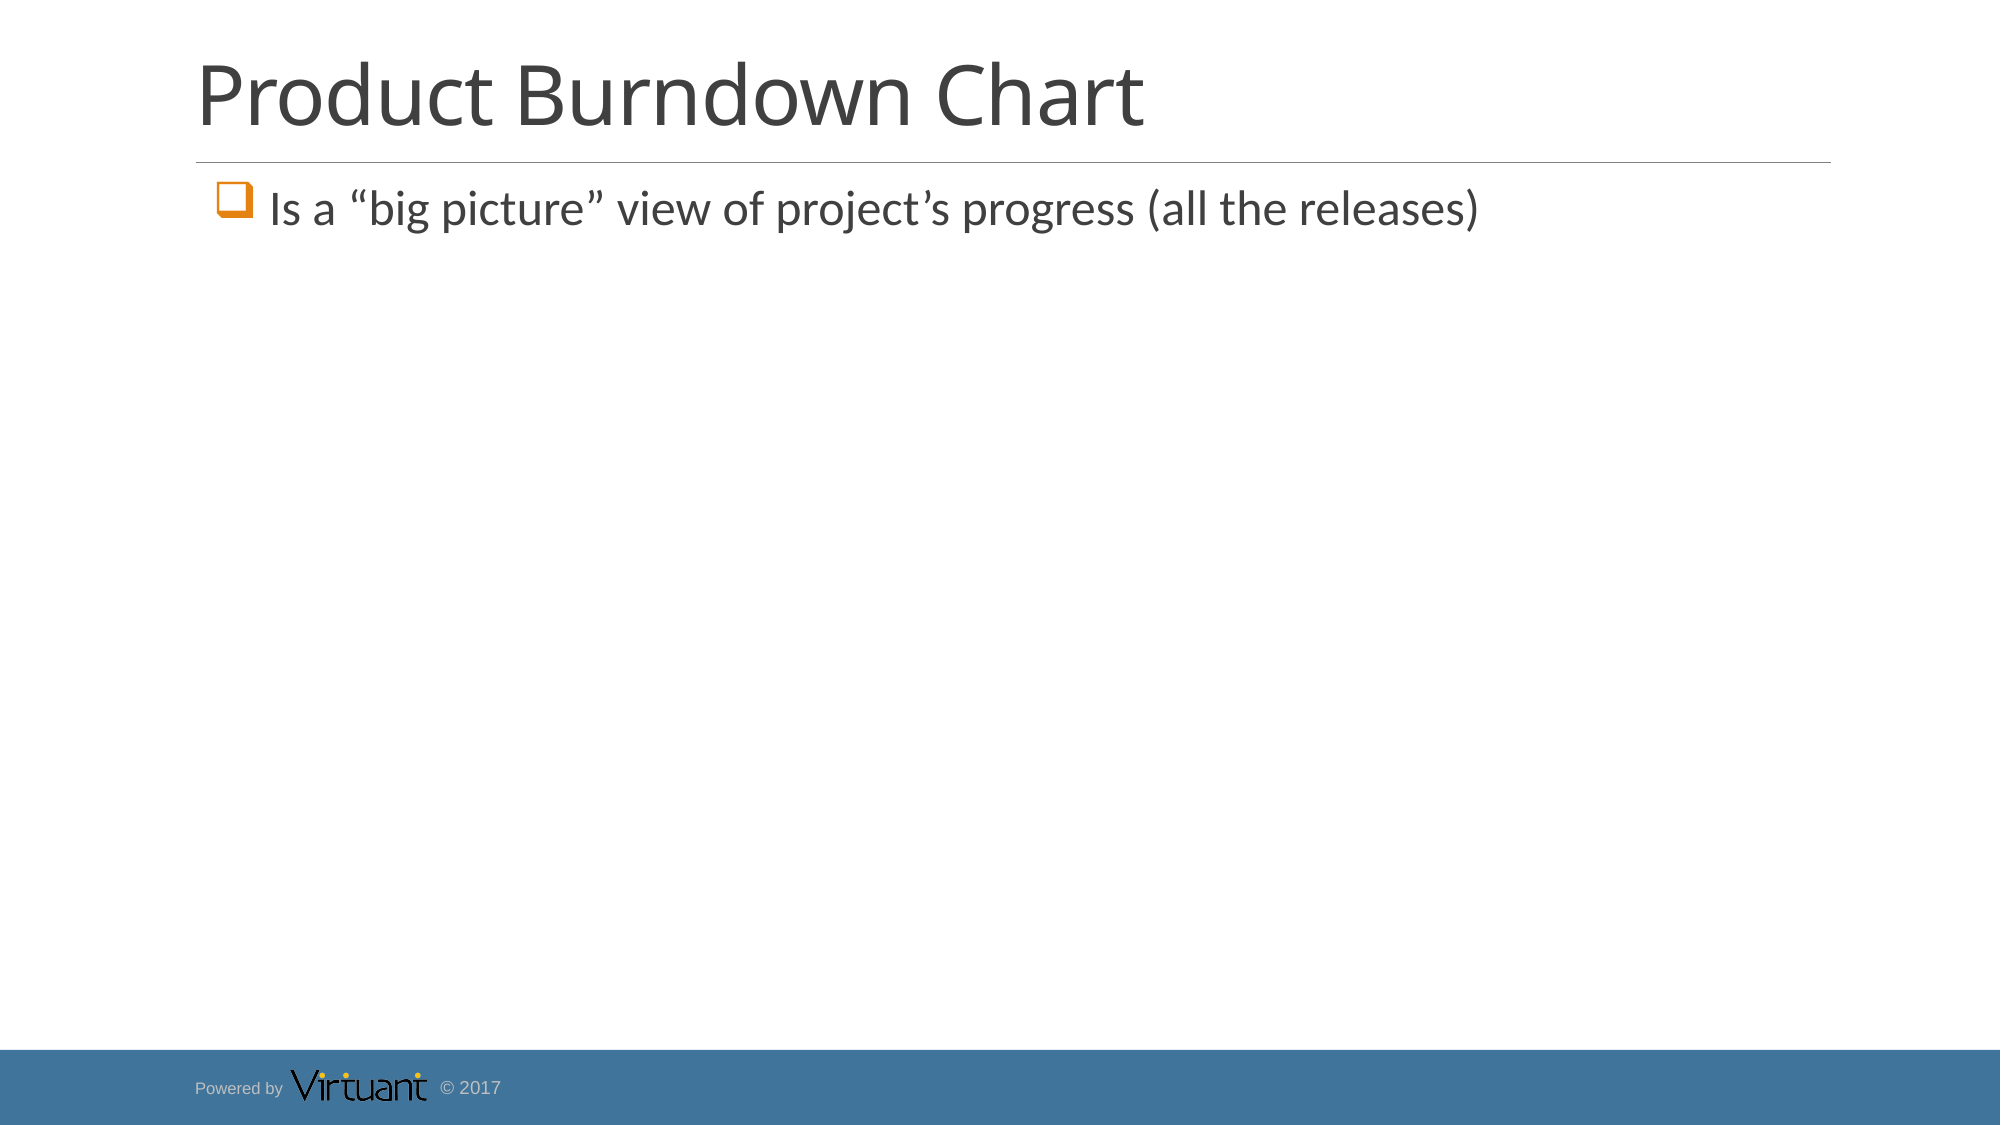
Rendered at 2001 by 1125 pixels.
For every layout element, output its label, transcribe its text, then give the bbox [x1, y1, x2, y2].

list Is a “big picture” view of project’s progress (all the releases) [180, 174, 1830, 963]
picture [290, 1070, 427, 1102]
title Product Burndown Chart [180, 47, 1830, 150]
